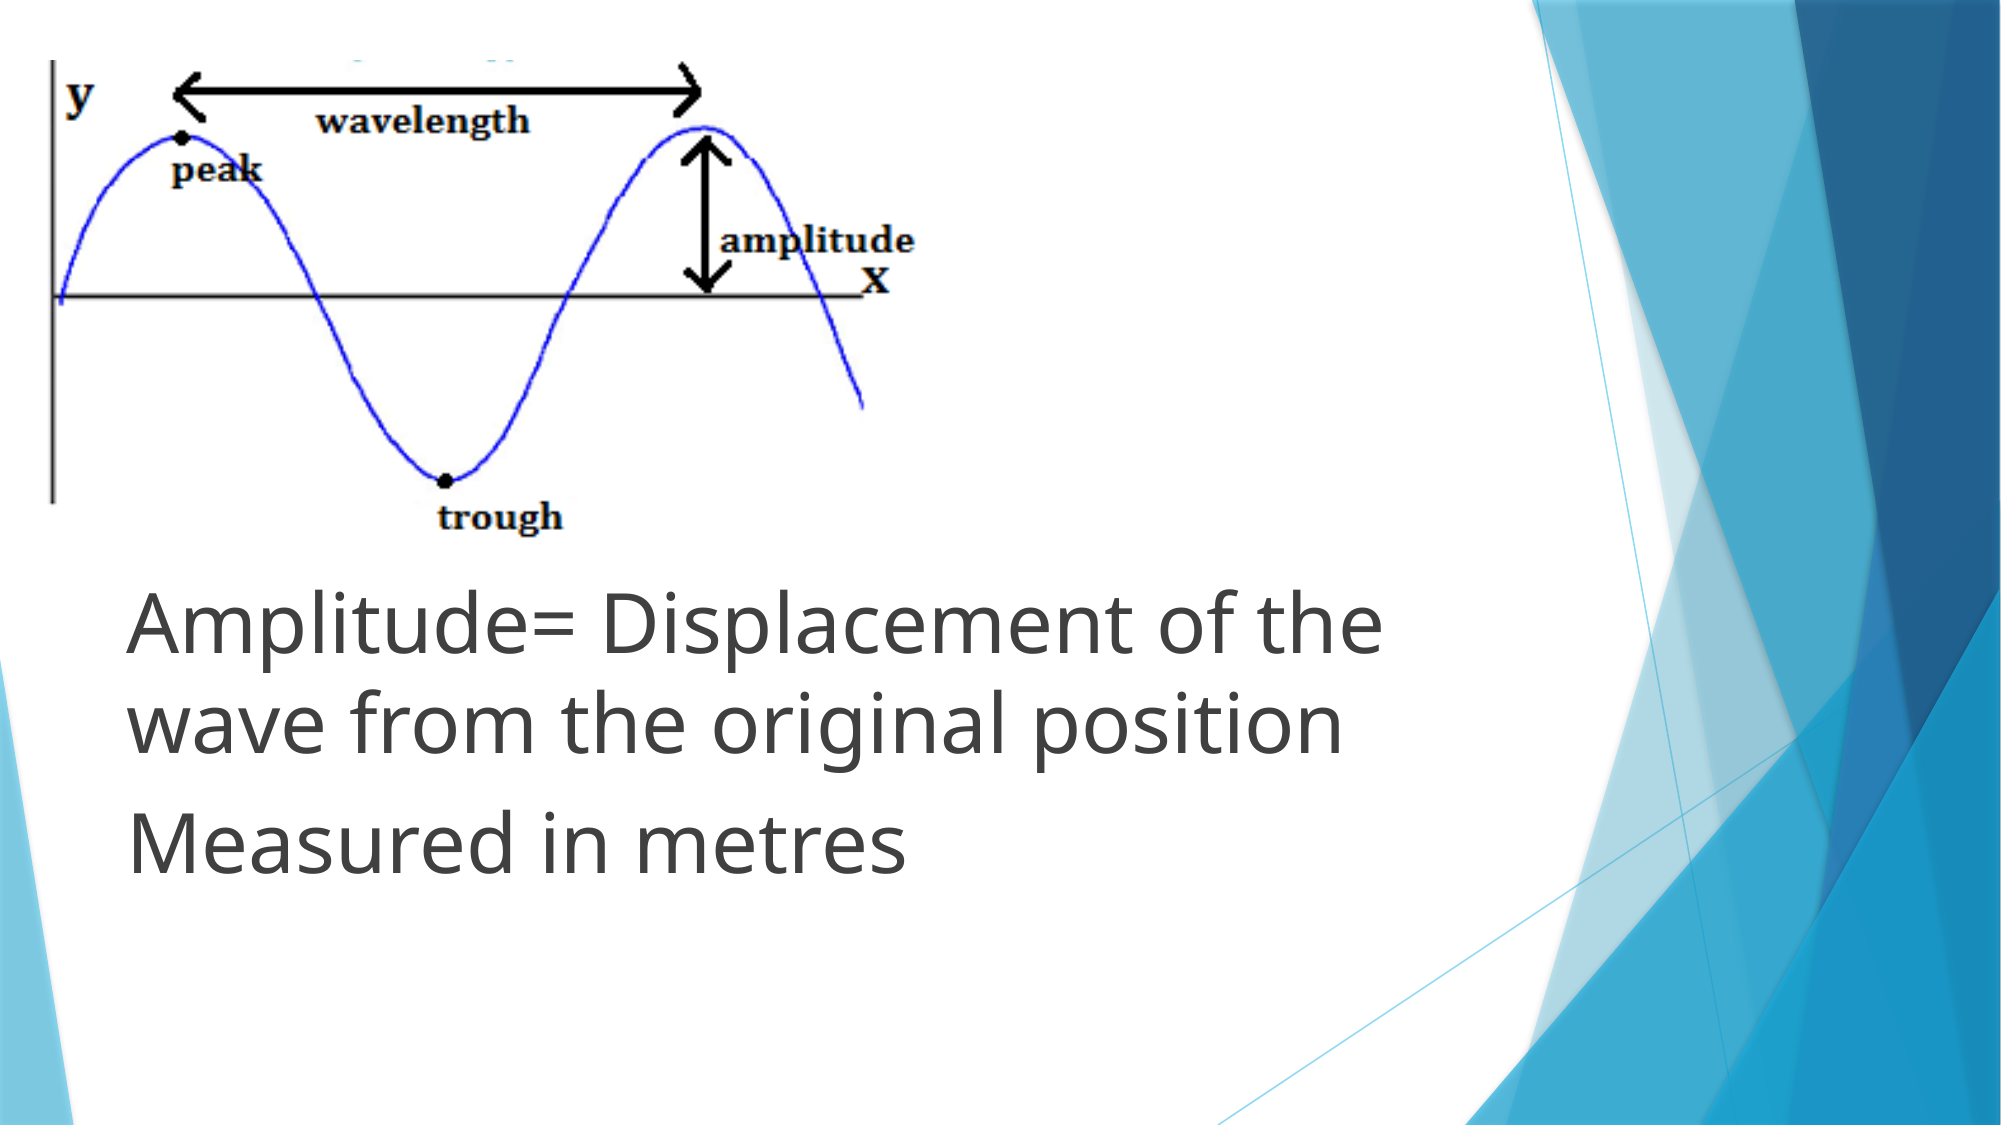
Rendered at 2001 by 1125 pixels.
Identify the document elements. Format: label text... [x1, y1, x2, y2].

picture [34, 59, 924, 563]
list Amplitude= Displacement of the wave from the original position Measured in metres [111, 562, 1522, 992]
